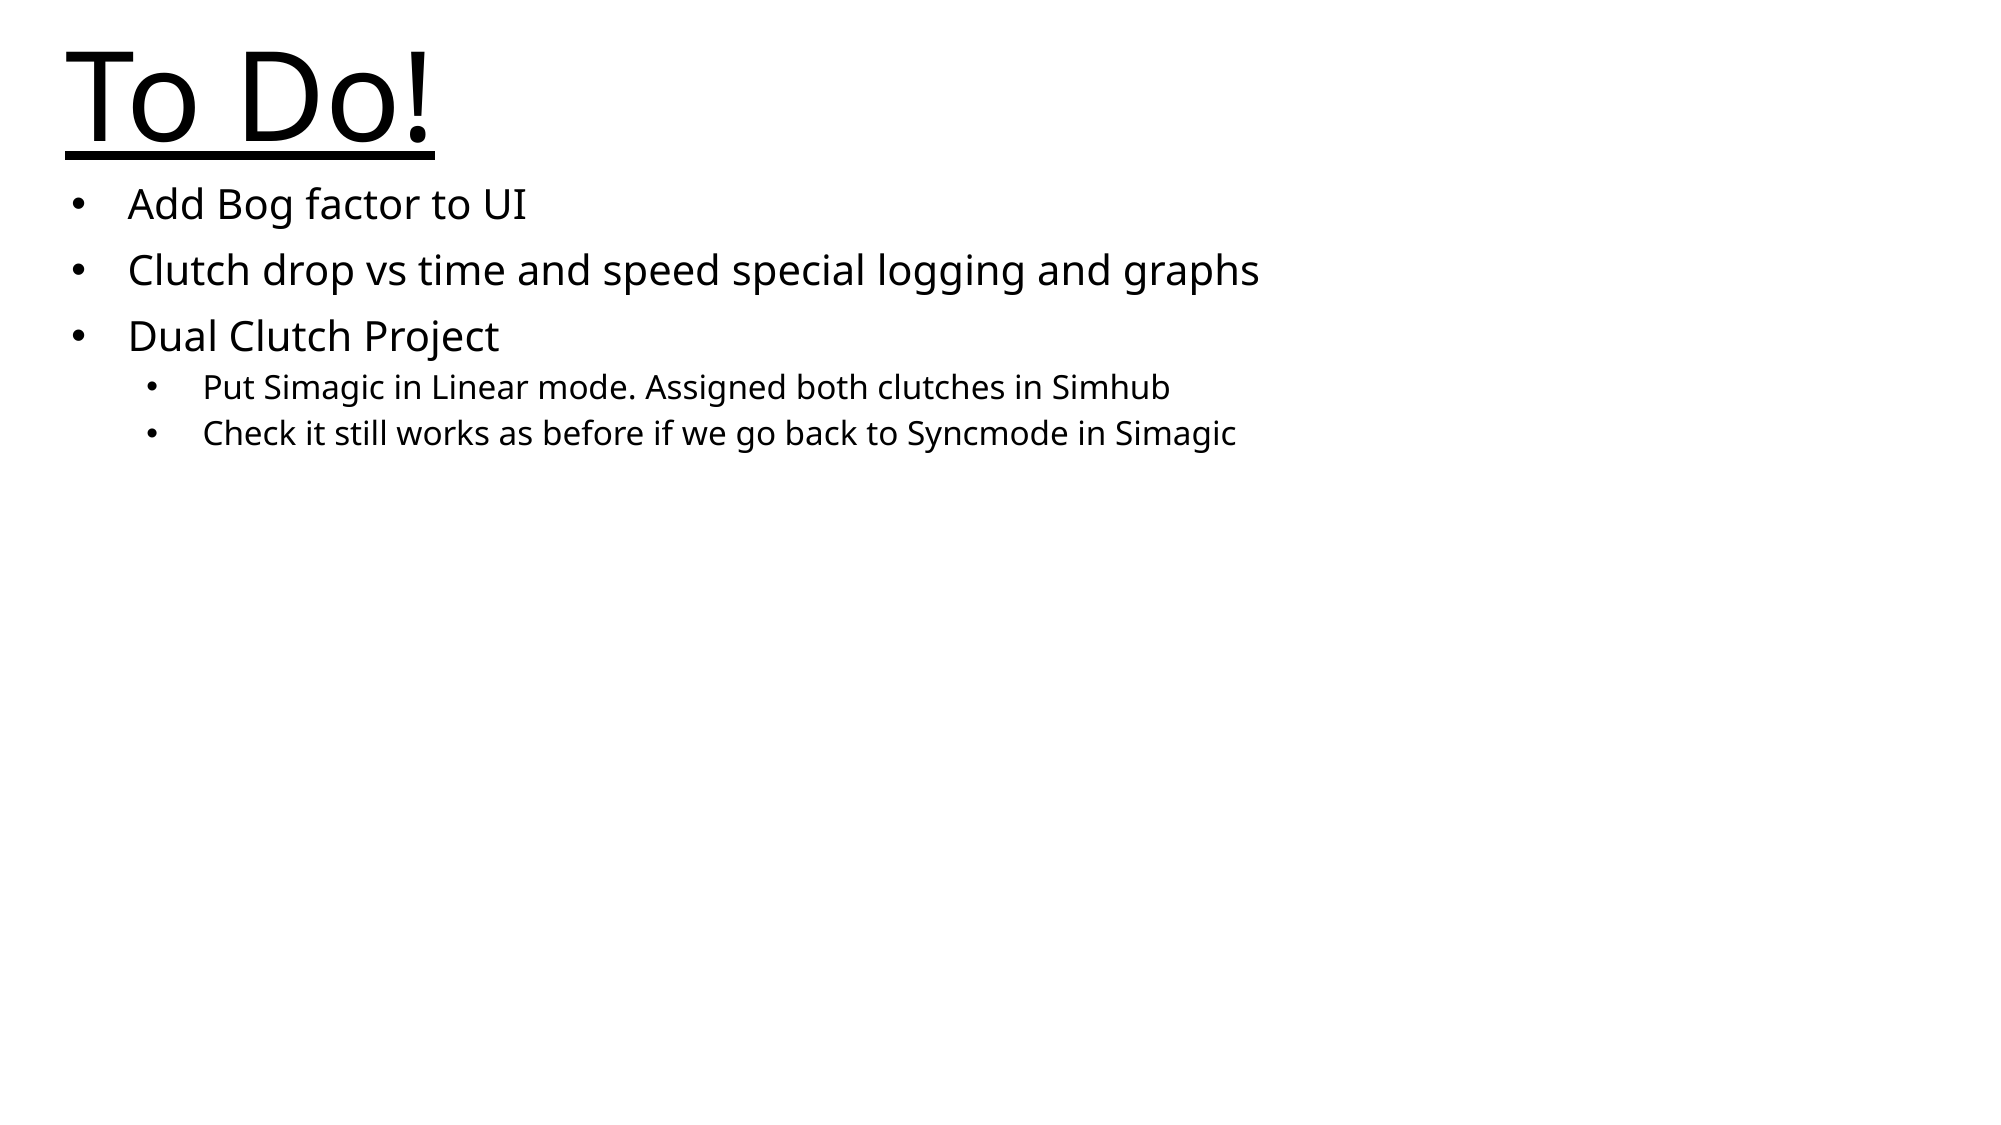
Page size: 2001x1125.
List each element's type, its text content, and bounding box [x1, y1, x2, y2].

title To Do! [20, 0, 480, 176]
subtitle Add Bog factor to UI Clutch drop vs time and speed special logging and graphs Dual Clutch Project Put Simagic in Linear mode. Assigned both clutches in Simhub Check it still works as before if we go back to Syncmode in Simagic [56, 175, 1346, 1067]
